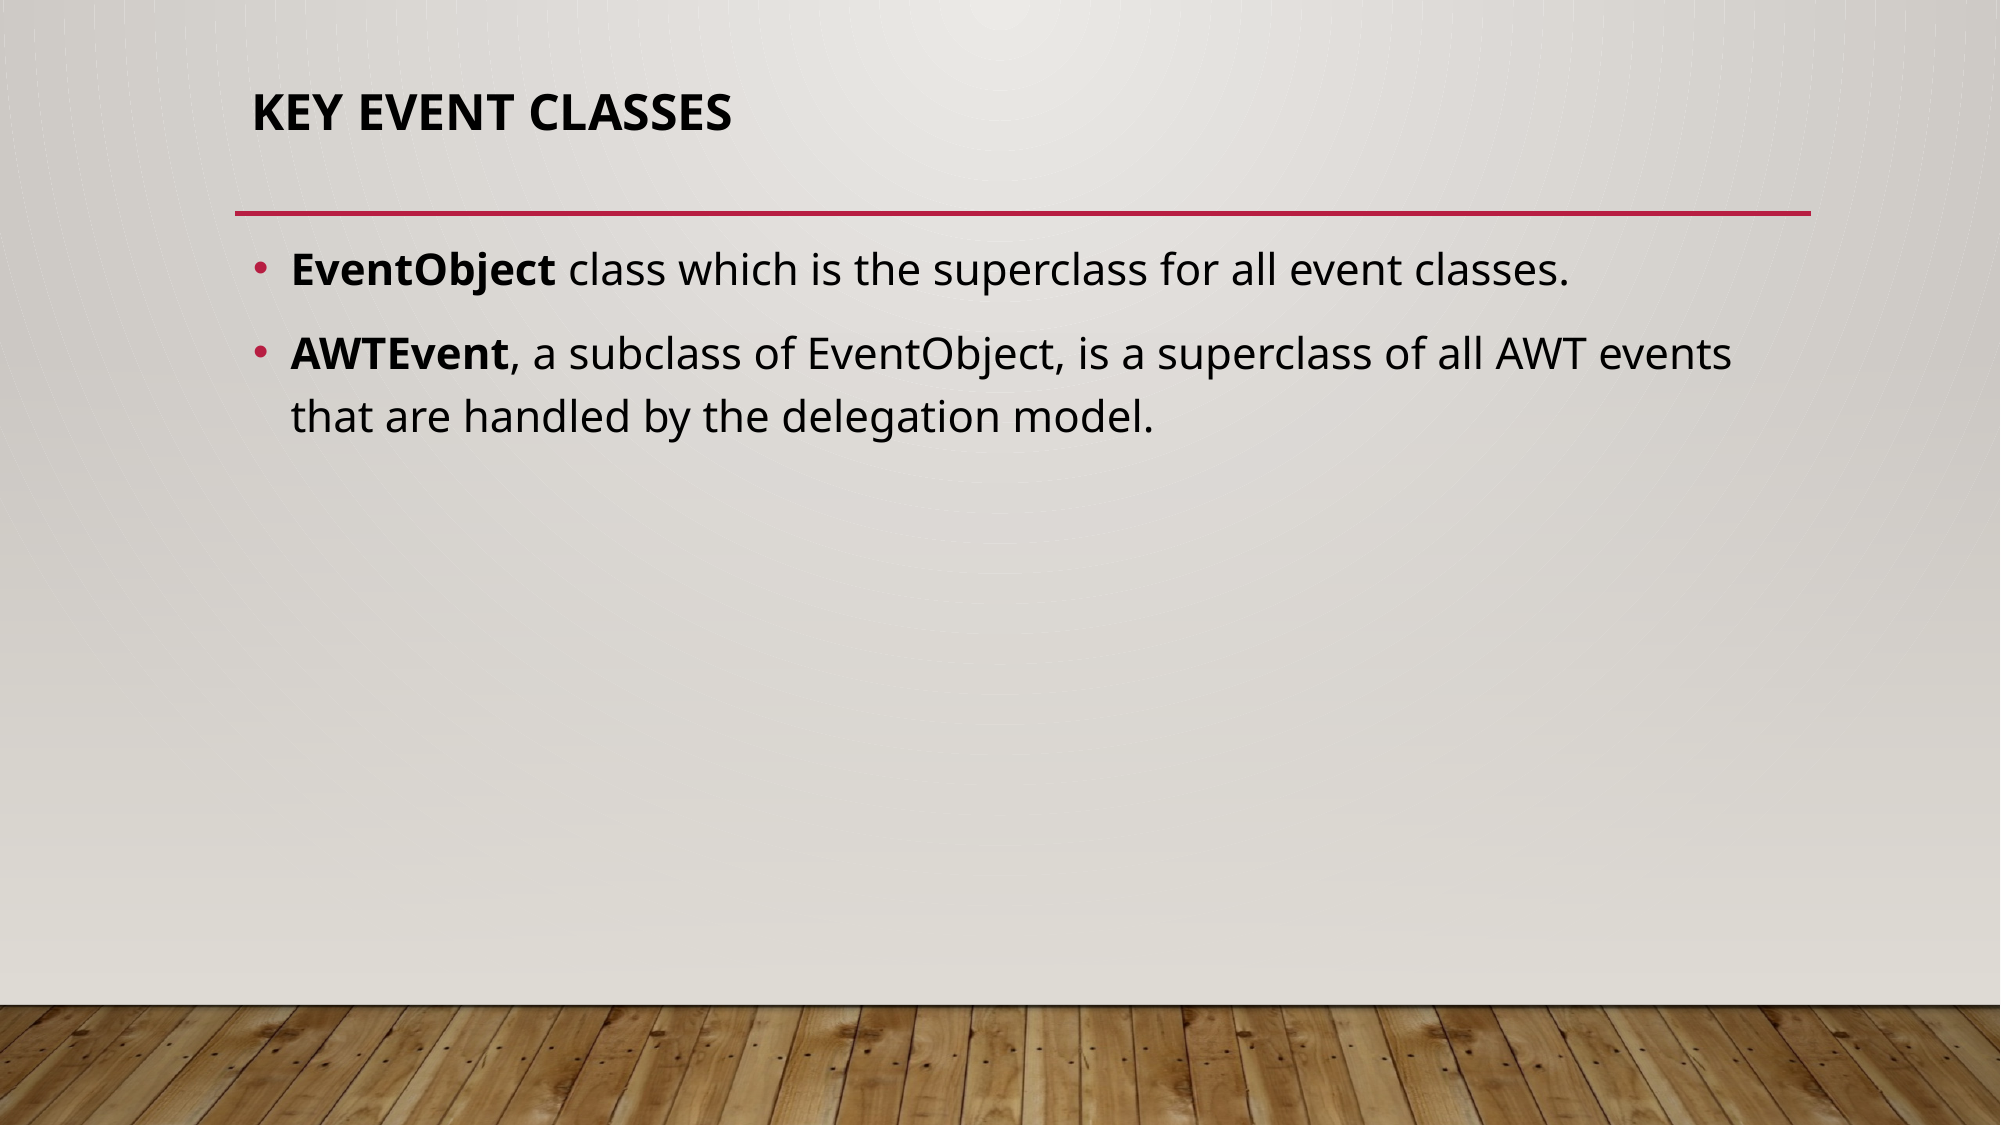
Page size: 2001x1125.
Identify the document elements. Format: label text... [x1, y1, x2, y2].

title Key Event Classes [236, 79, 1812, 204]
list EventObject class which is the superclass for all event classes. AWTEvent, a subclass of EventObject, is a superclass of all AWT events that are handled by the delegation model. [238, 223, 1814, 897]
picture [0, 1005, 2000, 1125]
